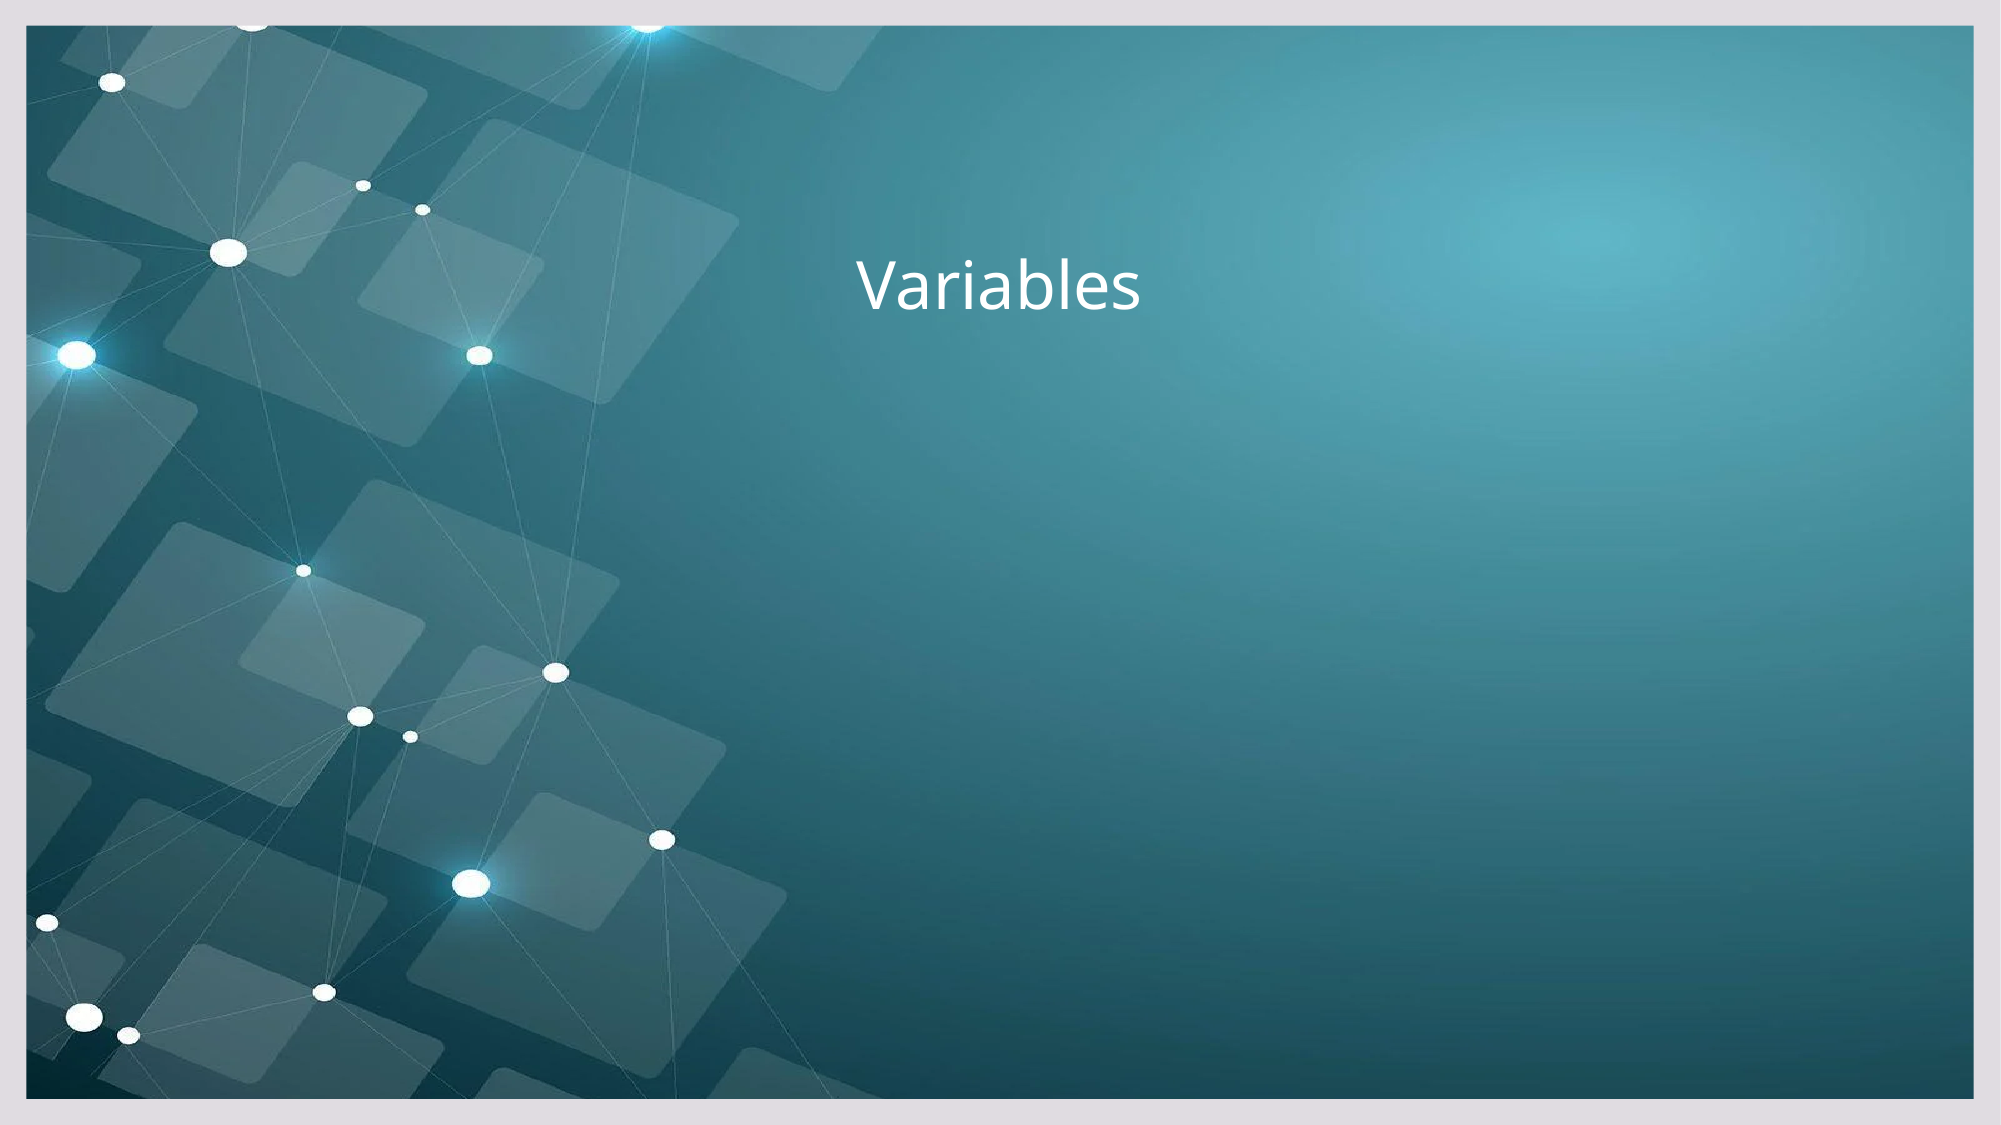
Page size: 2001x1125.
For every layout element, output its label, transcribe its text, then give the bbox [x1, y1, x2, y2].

picture [27, 26, 1973, 1099]
title Variables [168, 118, 1832, 331]
